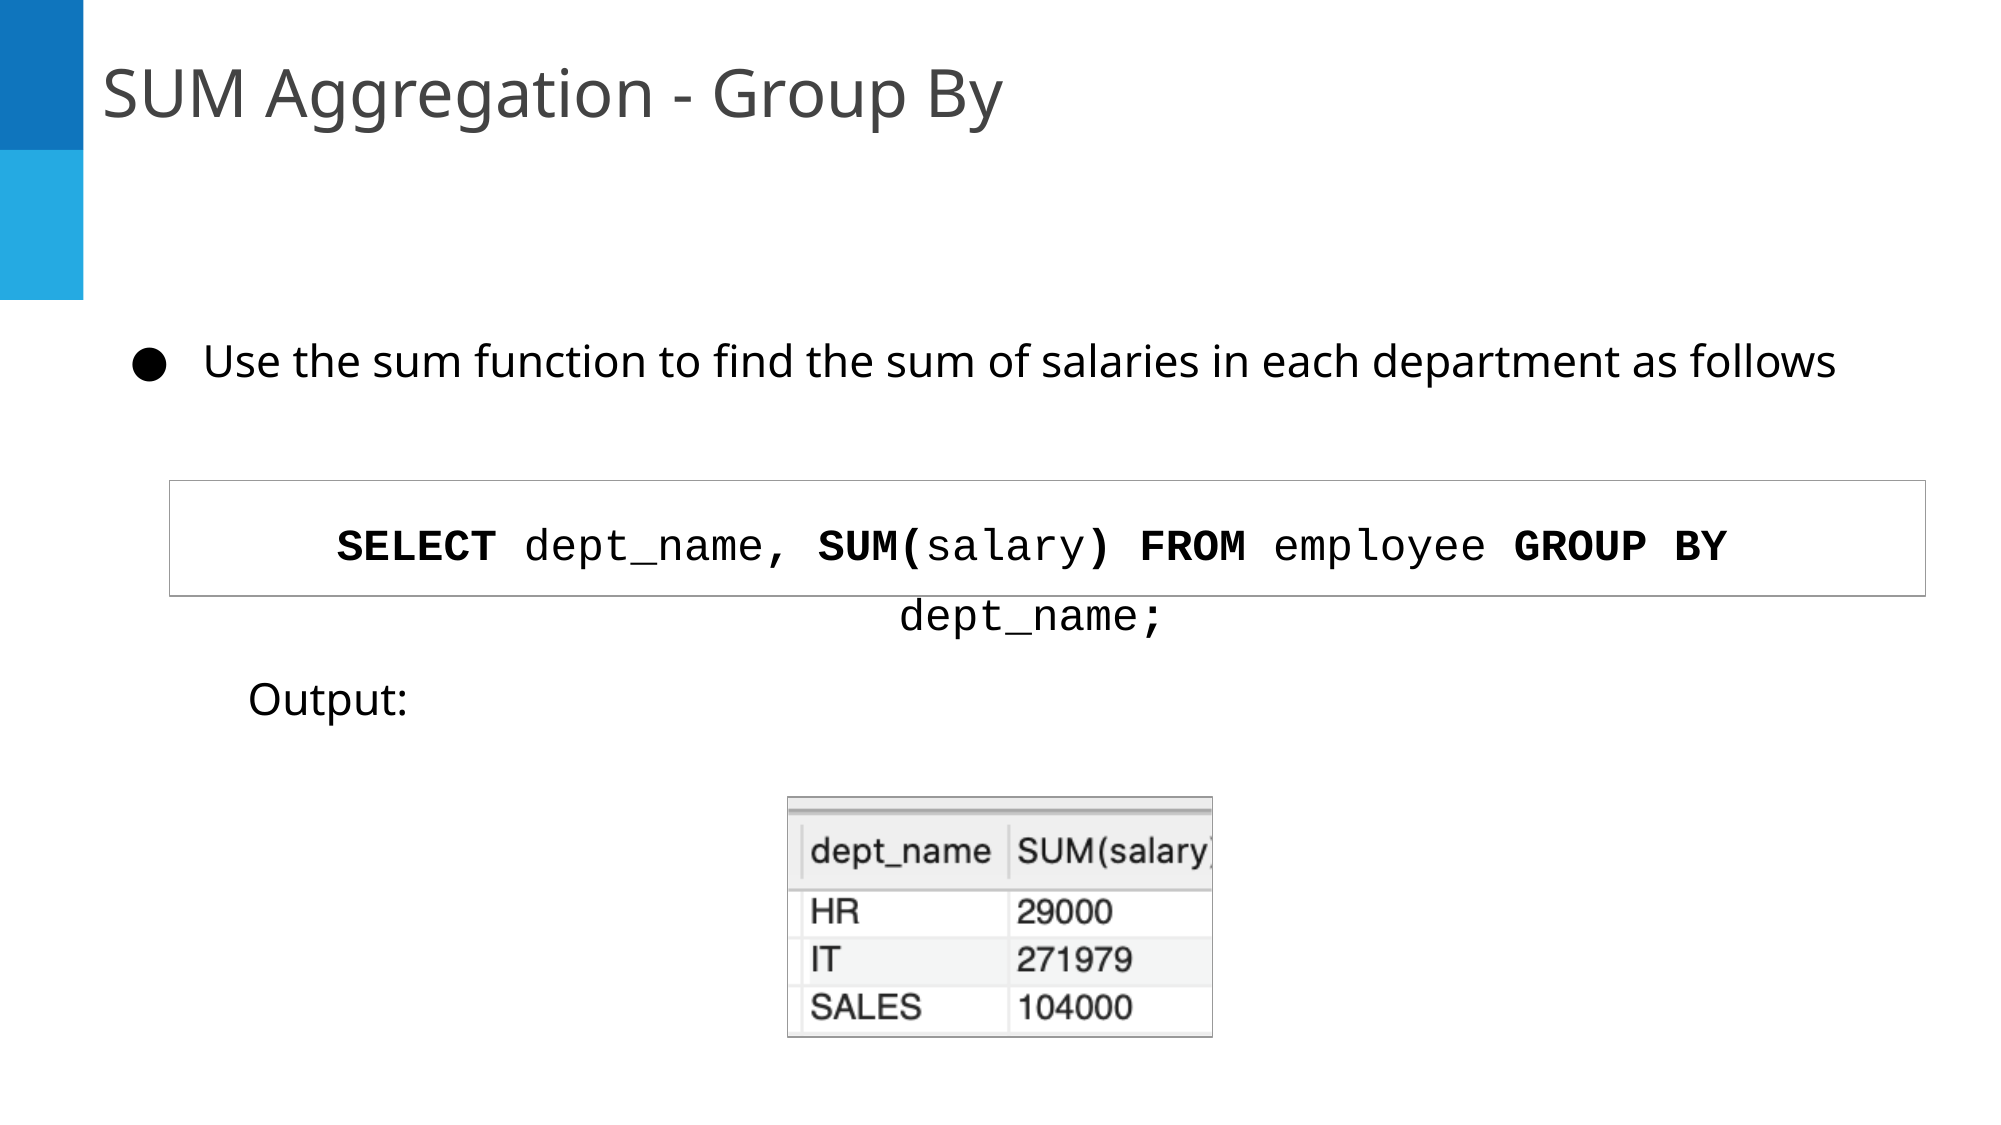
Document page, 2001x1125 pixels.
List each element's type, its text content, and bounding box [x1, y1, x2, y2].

text_box SUM Aggregation - Group By [84, 30, 1713, 147]
picture [788, 797, 1212, 1037]
text_box Output: [227, 650, 482, 741]
text_box [0, 0, 84, 149]
text_box Use the sum function to find the sum of salaries in each department as follows [82, 304, 1893, 455]
text_box [0, 149, 84, 300]
text_box SELECT dept_name, SUM(salary) FROM employee GROUP BY dept_name; [169, 480, 1926, 596]
